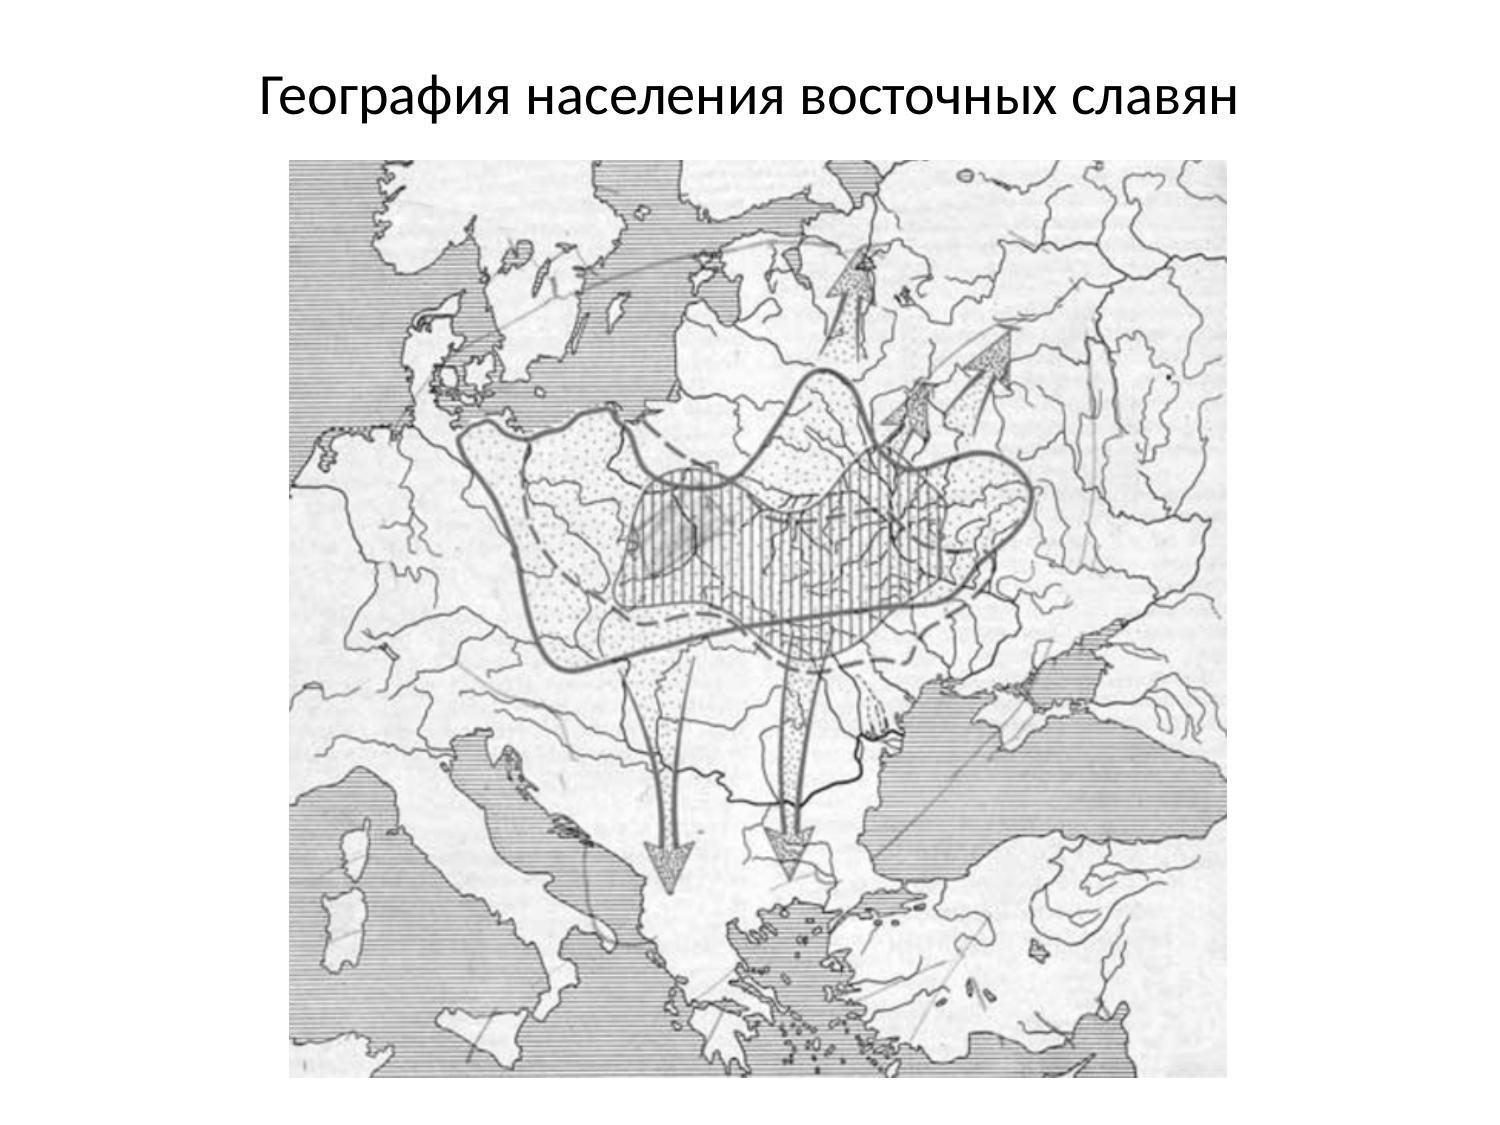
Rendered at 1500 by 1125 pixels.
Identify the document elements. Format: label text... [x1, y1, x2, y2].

title География населения восточных славян [75, 45, 1425, 138]
picture [289, 160, 1227, 1079]
